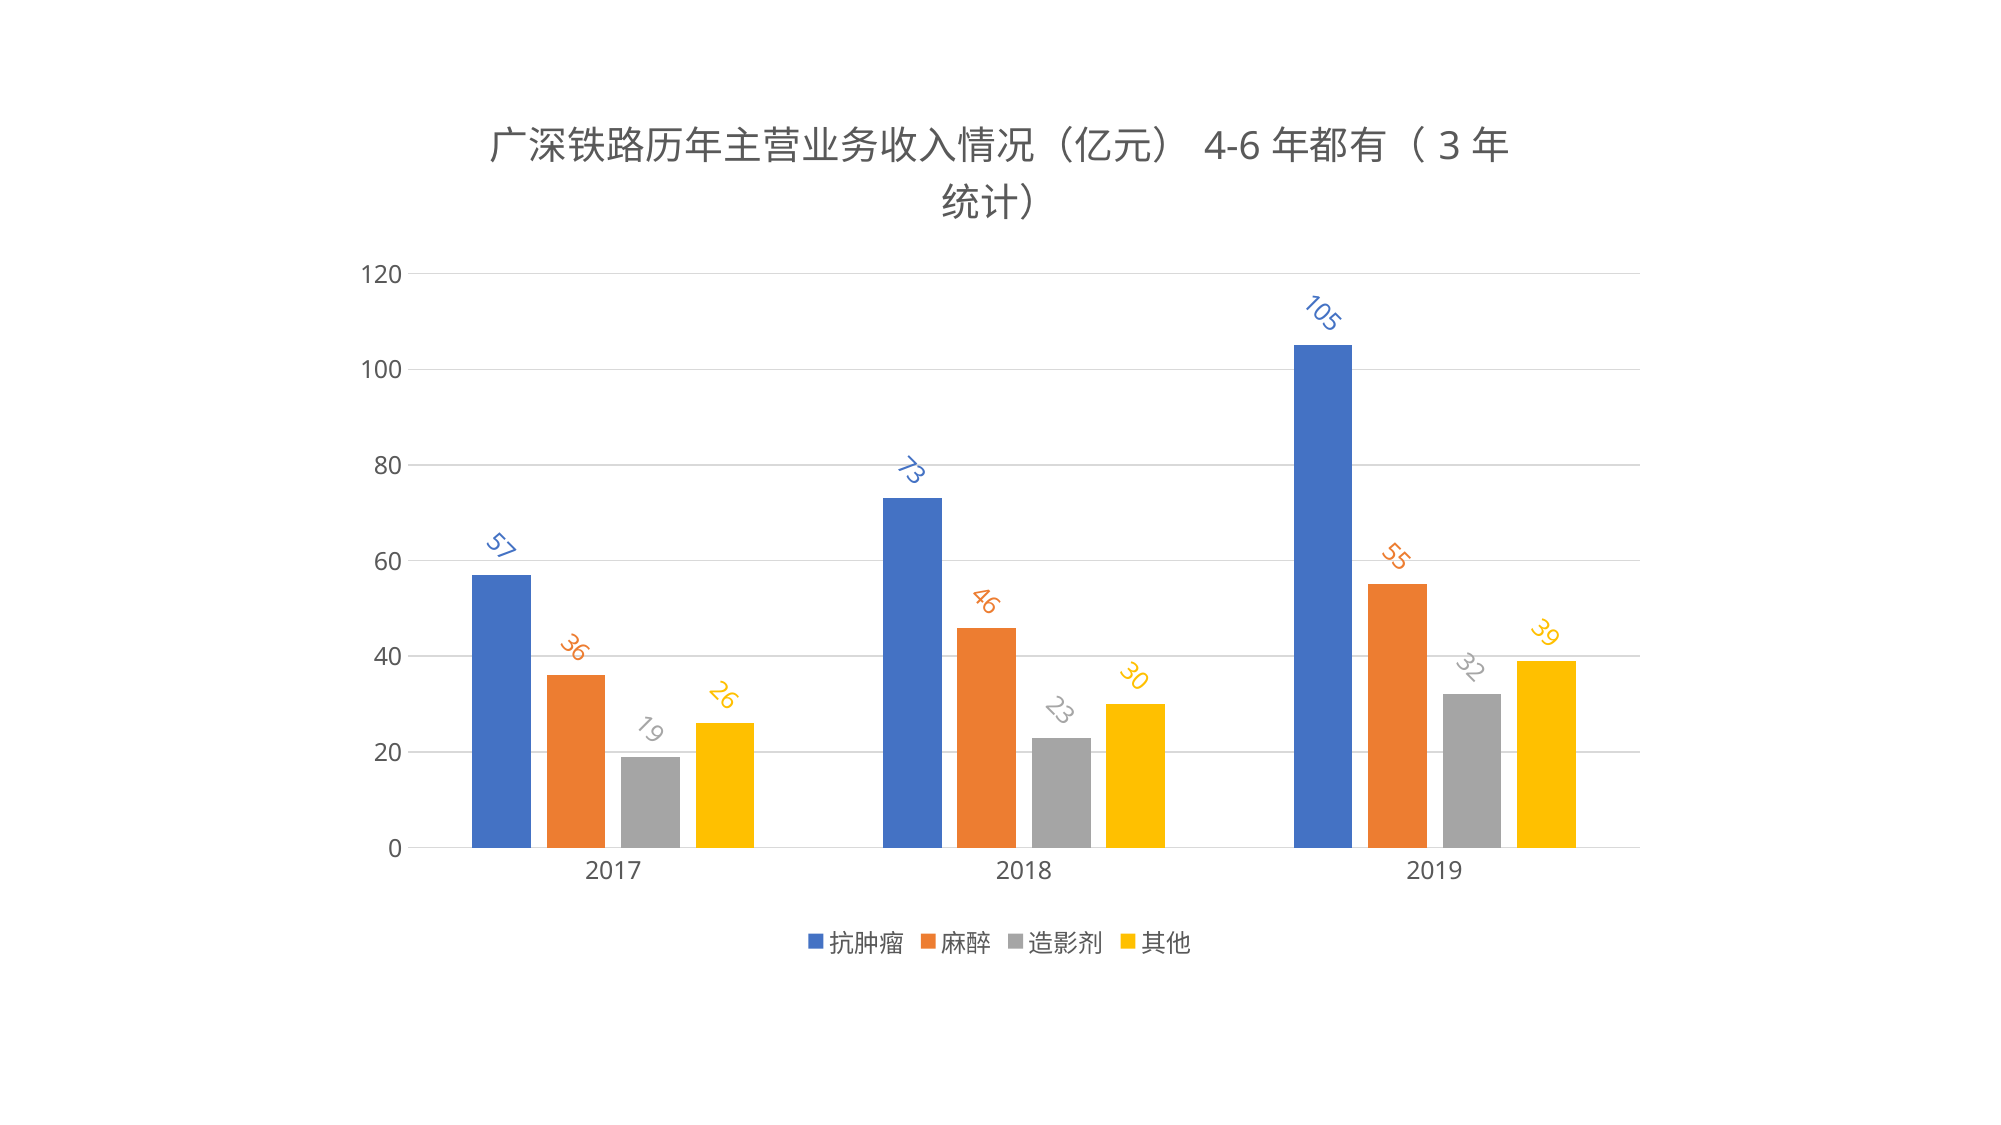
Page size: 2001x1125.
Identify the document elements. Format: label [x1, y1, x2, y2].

chart [333, 77, 1667, 966]
